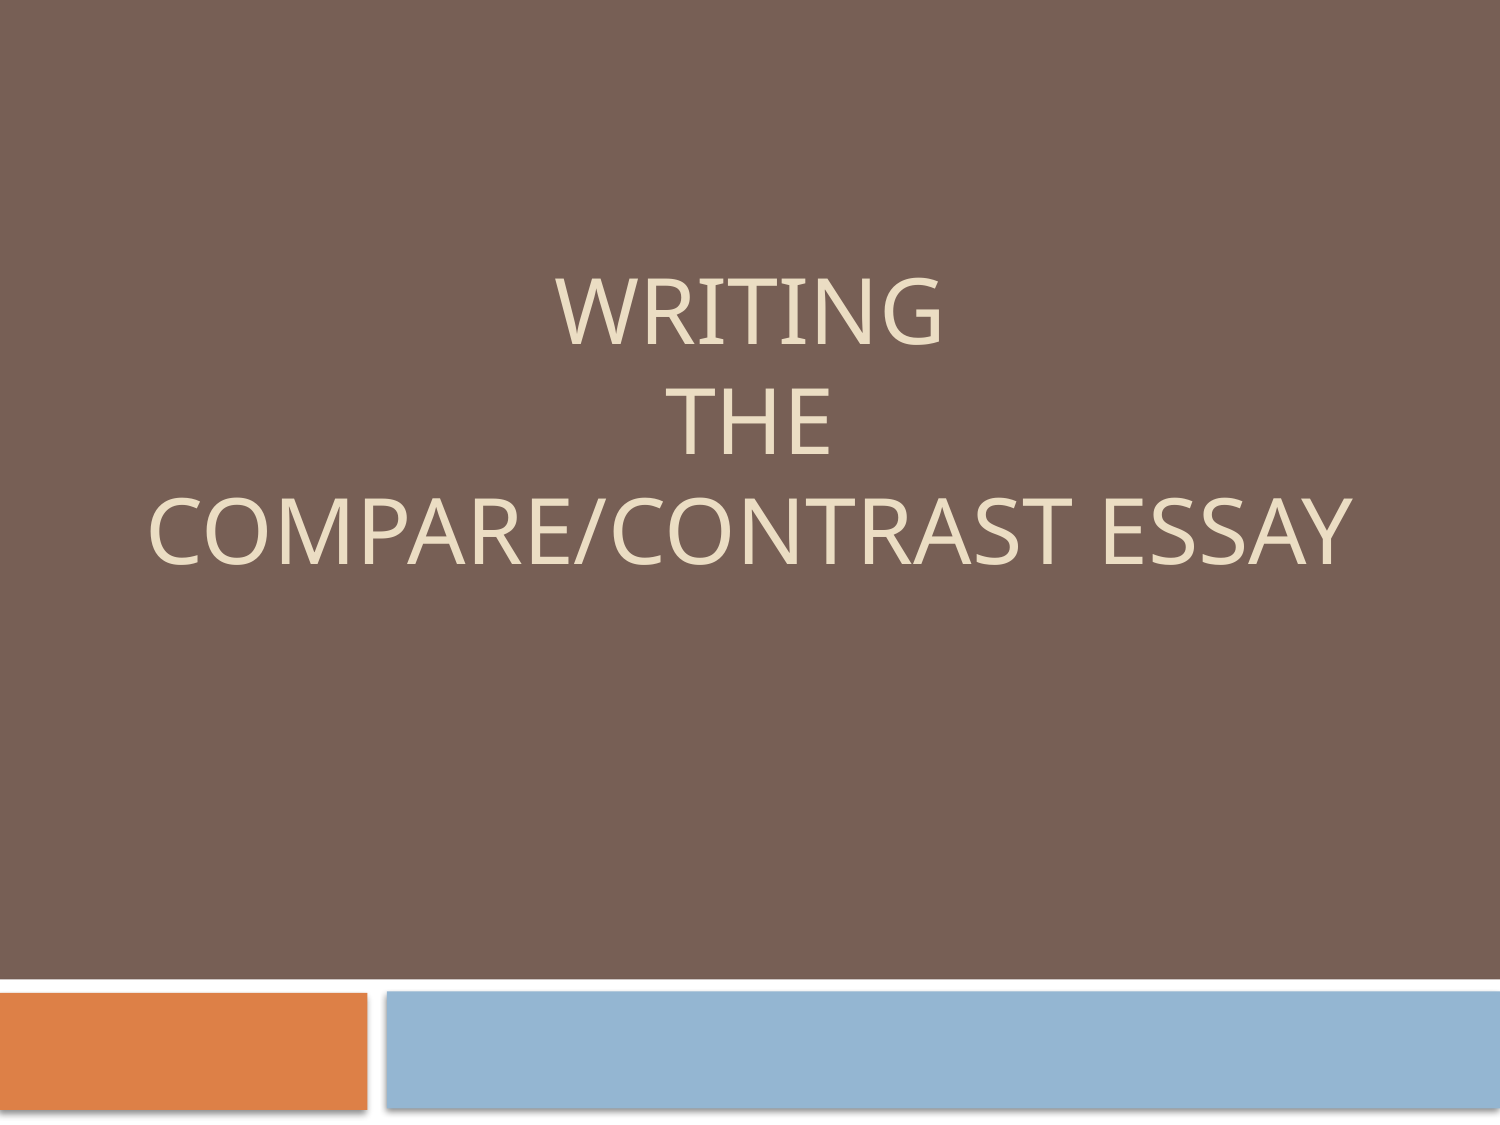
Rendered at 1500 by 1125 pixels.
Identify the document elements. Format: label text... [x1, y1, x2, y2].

title Writing the Compare/Contrast Essay [112, 112, 1388, 591]
